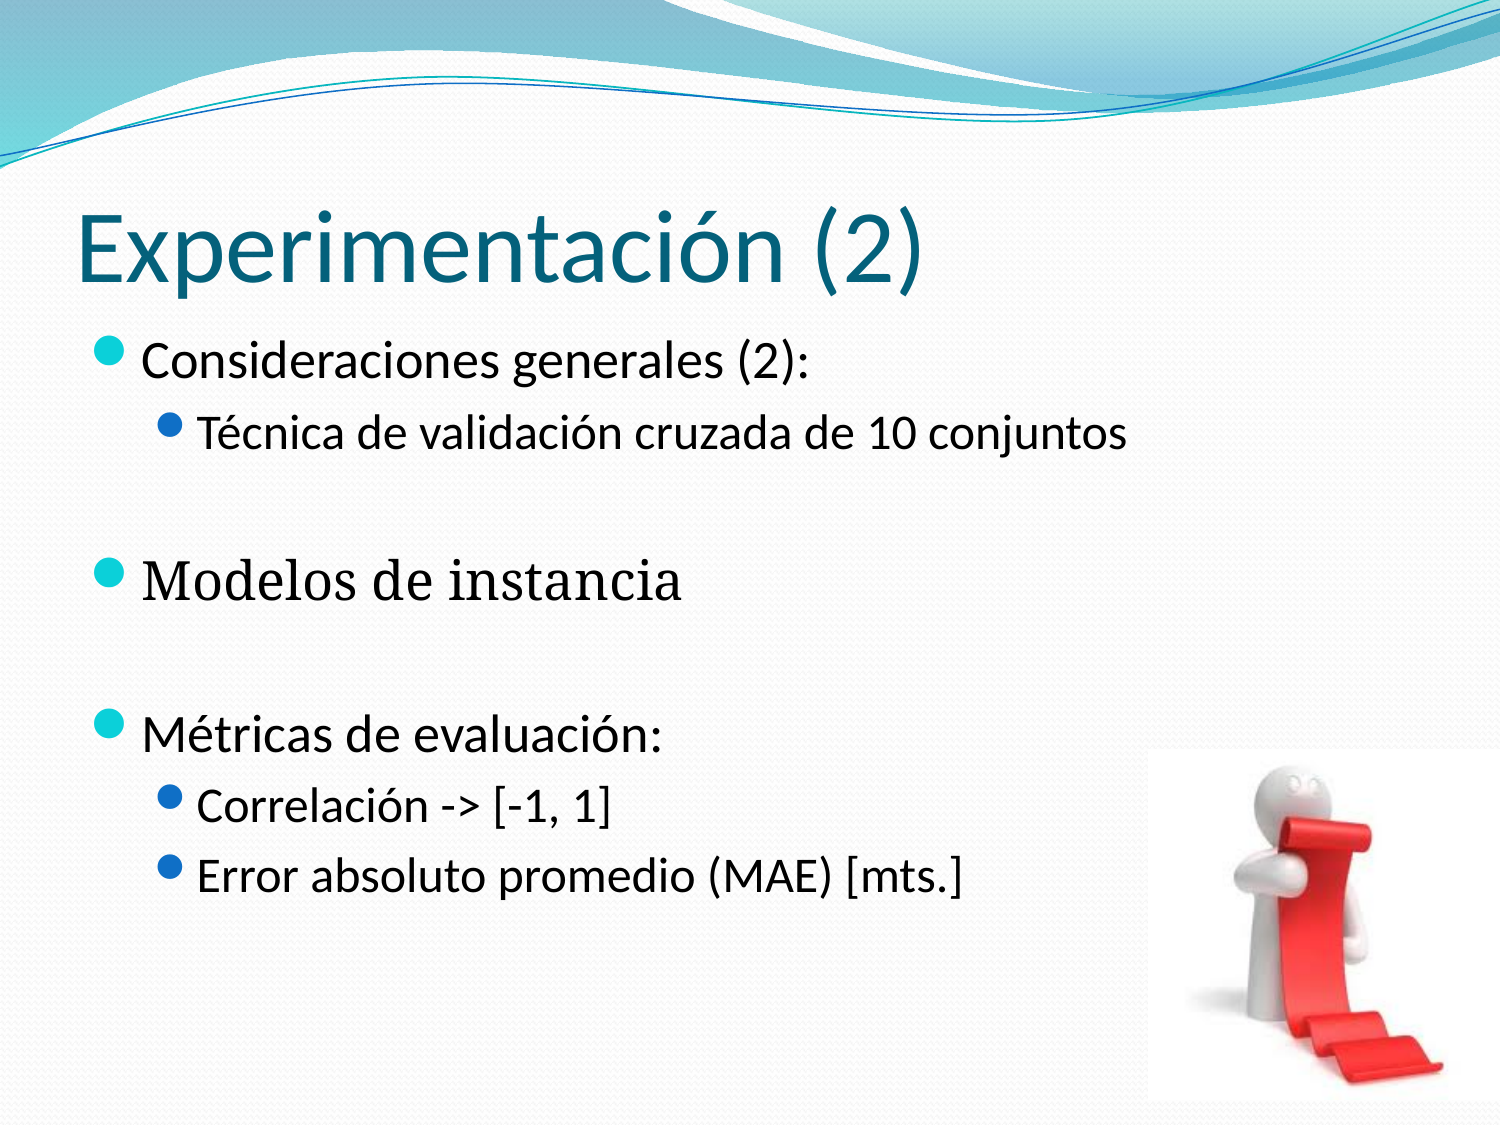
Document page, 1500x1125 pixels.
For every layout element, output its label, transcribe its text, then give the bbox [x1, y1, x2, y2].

list Consideraciones generales (2): Técnica de validación cruzada de 10 conjuntos Modelos de instancia Métricas de evaluación: Correlación -> [-1, 1] Error absoluto promedio (MAE) [mts.] [75, 317, 1425, 1038]
table_cell Makapuu [1141, 751, 1148, 1038]
picture [1148, 749, 1500, 1101]
title Experimentación (2) [75, 115, 1425, 303]
